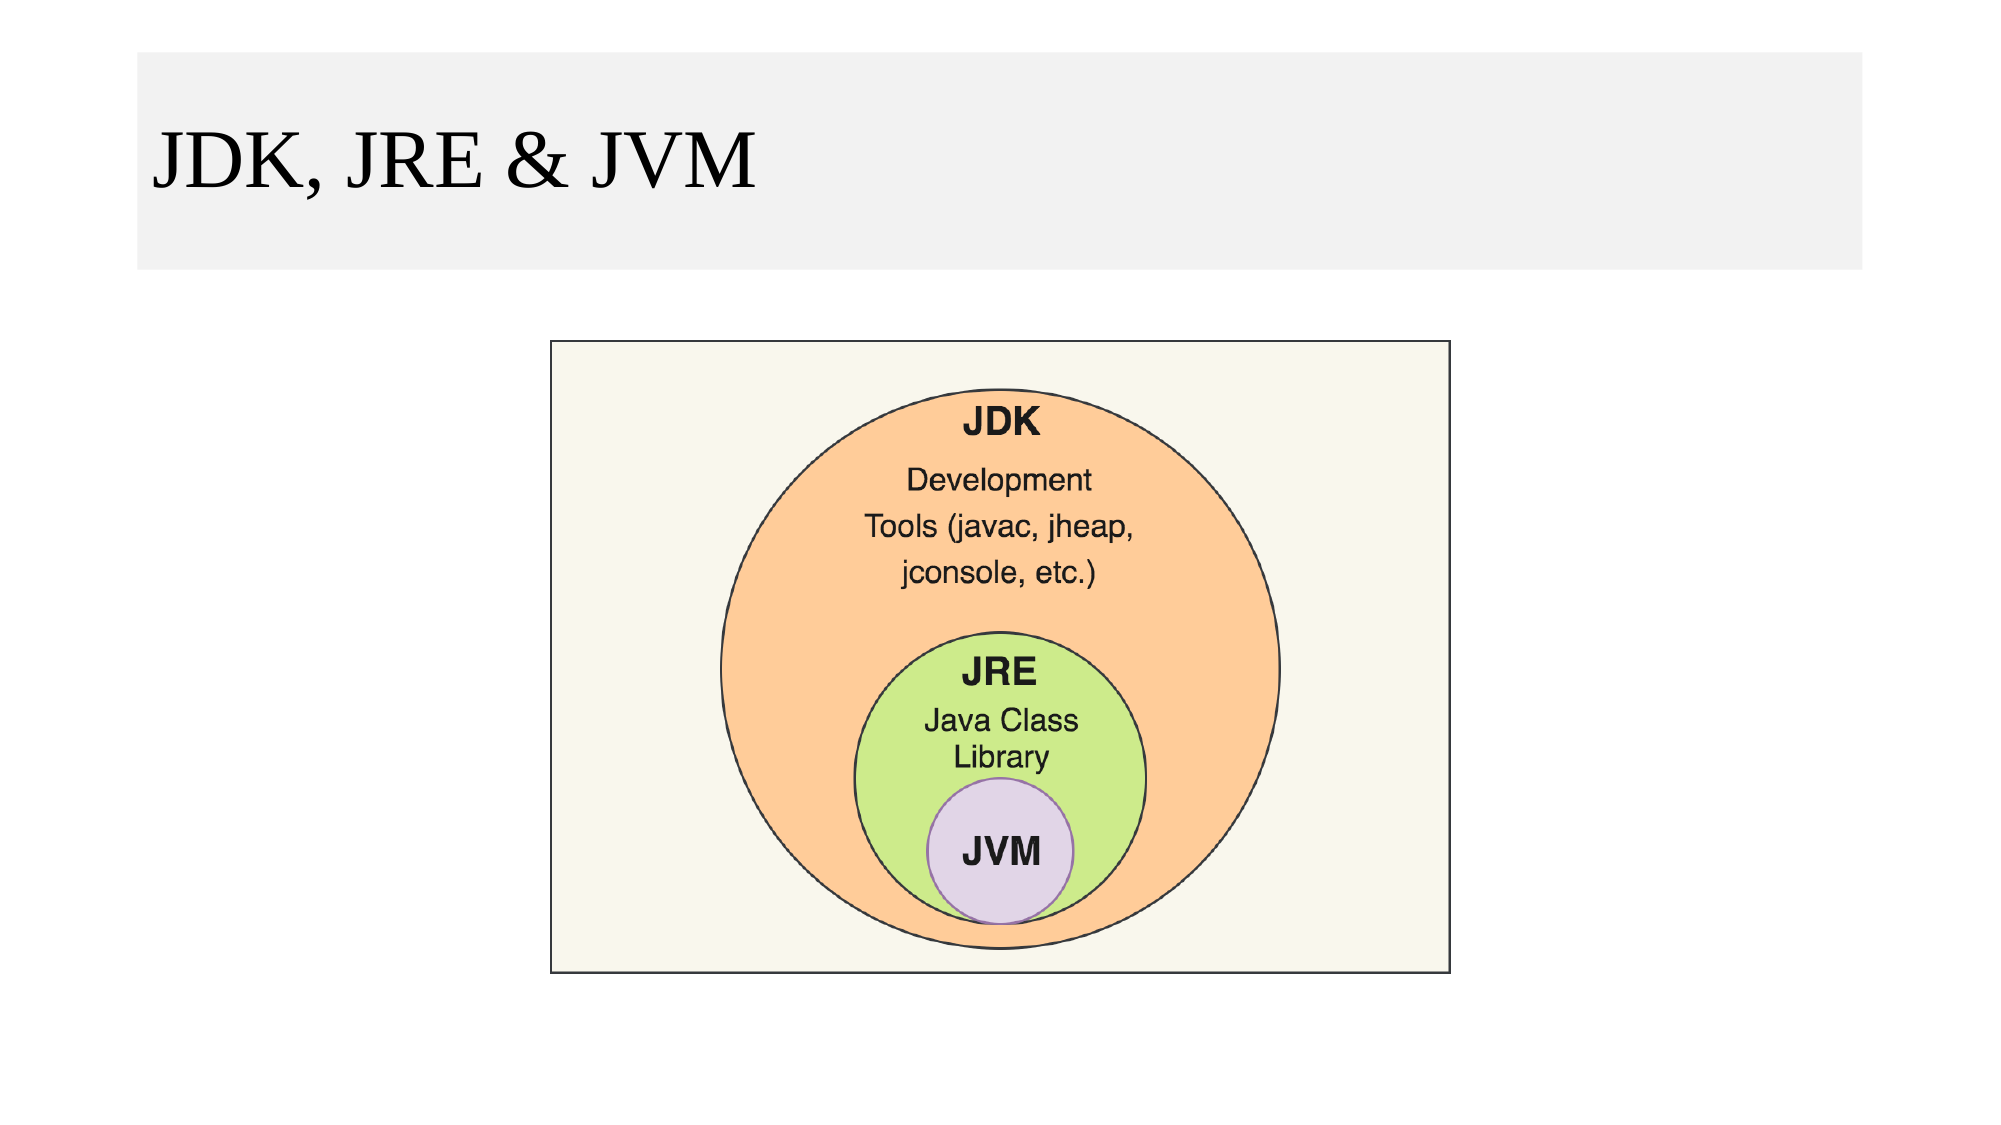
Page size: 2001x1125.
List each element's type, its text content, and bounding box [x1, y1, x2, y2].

title JDK, JRE & JVM [137, 52, 1863, 270]
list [509, 299, 1491, 1014]
